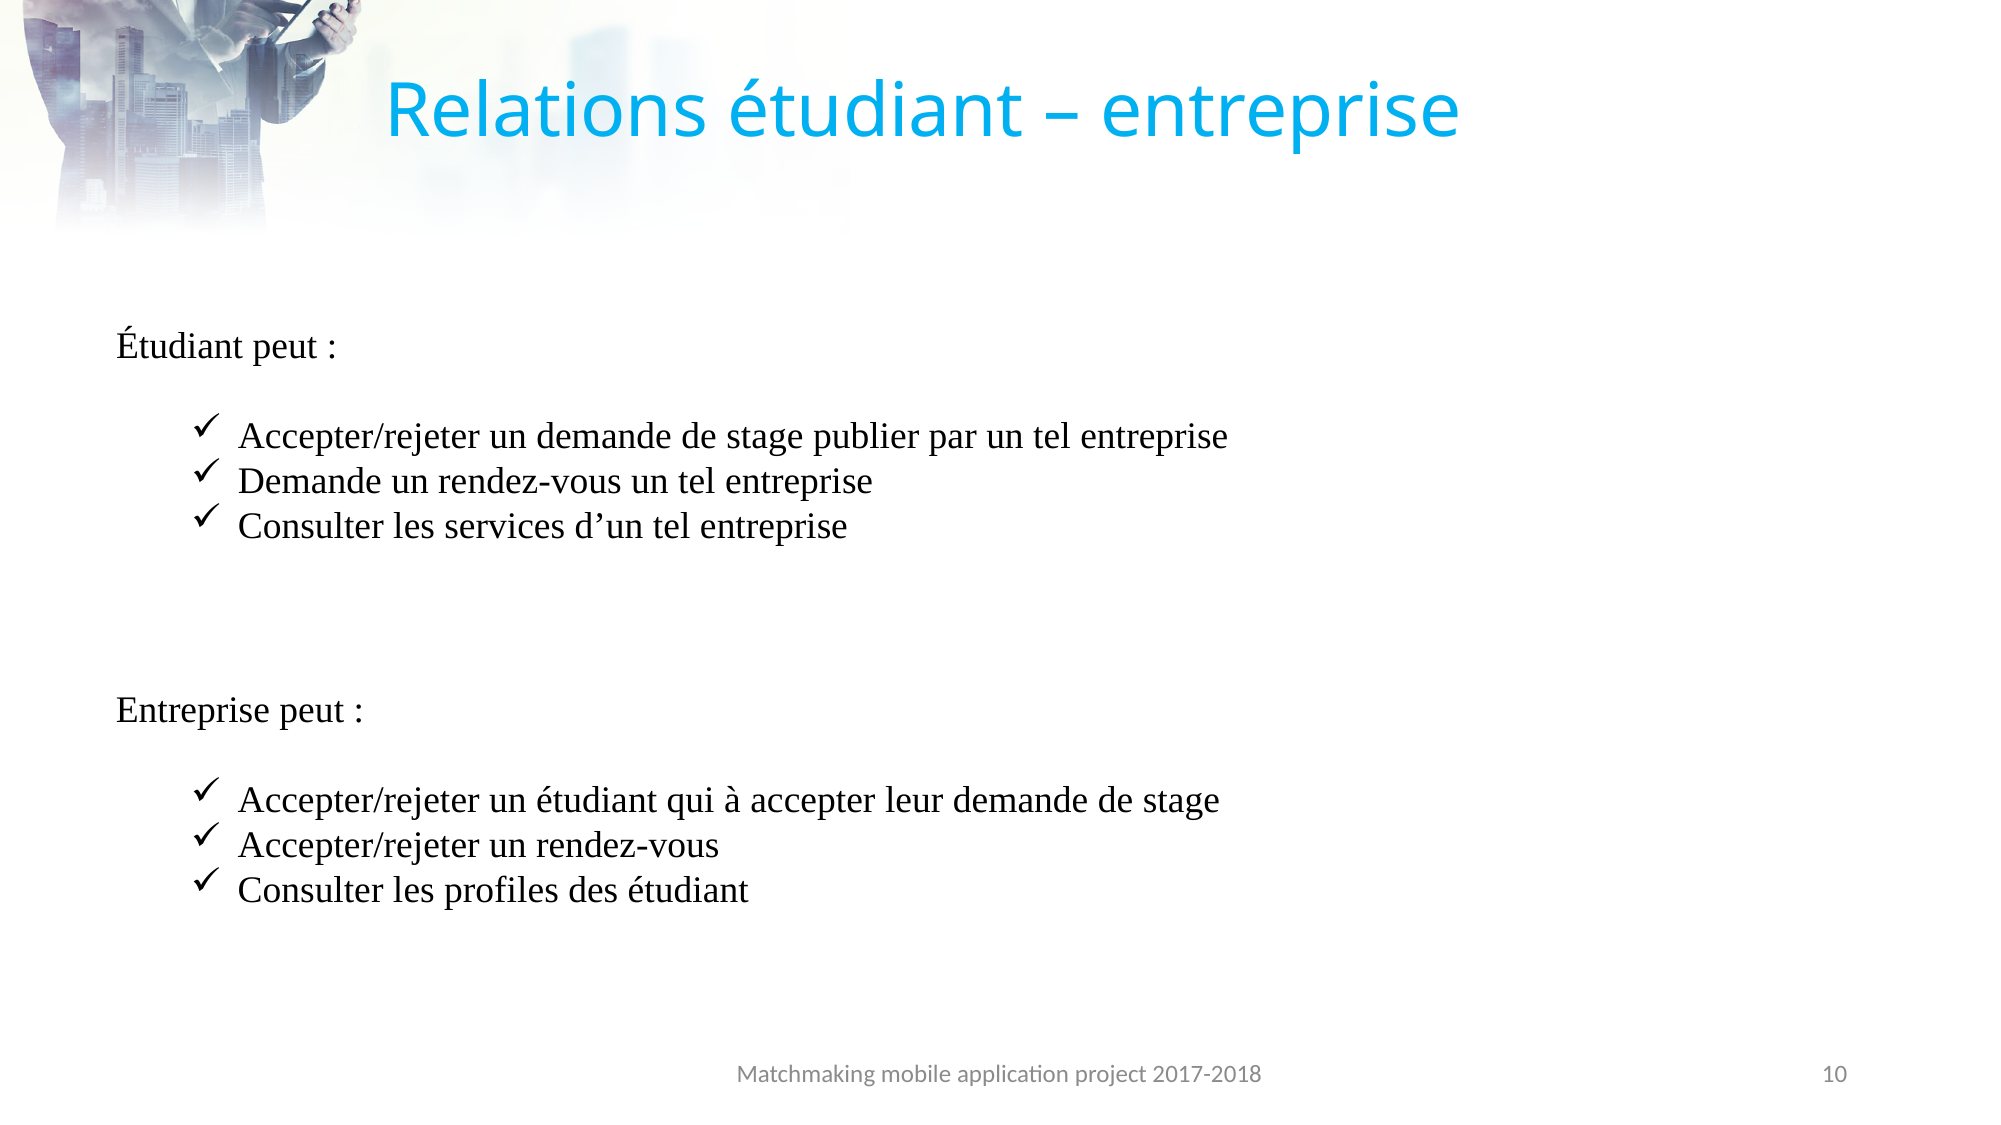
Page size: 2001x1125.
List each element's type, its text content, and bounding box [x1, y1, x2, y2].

picture [0, 0, 850, 320]
text_box Entreprise peut : Accepter/rejeter un étudiant qui à accepter leur demande de stage Accepter/rejeter un rendez-vous Consulter les profiles des étudiant [101, 678, 1247, 963]
text_box Étudiant peut : Accepter/rejeter un demande de stage publier par un tel entreprise Demande un rendez-vous un tel entreprise Consulter les services d’un tel entreprise [101, 313, 1245, 599]
footer Matchmaking mobile application project 2017-2018 [662, 1042, 1338, 1103]
text_box Relations étudiant – entreprise [850, 53, 1478, 159]
slide_number 10 [1412, 1042, 1863, 1103]
